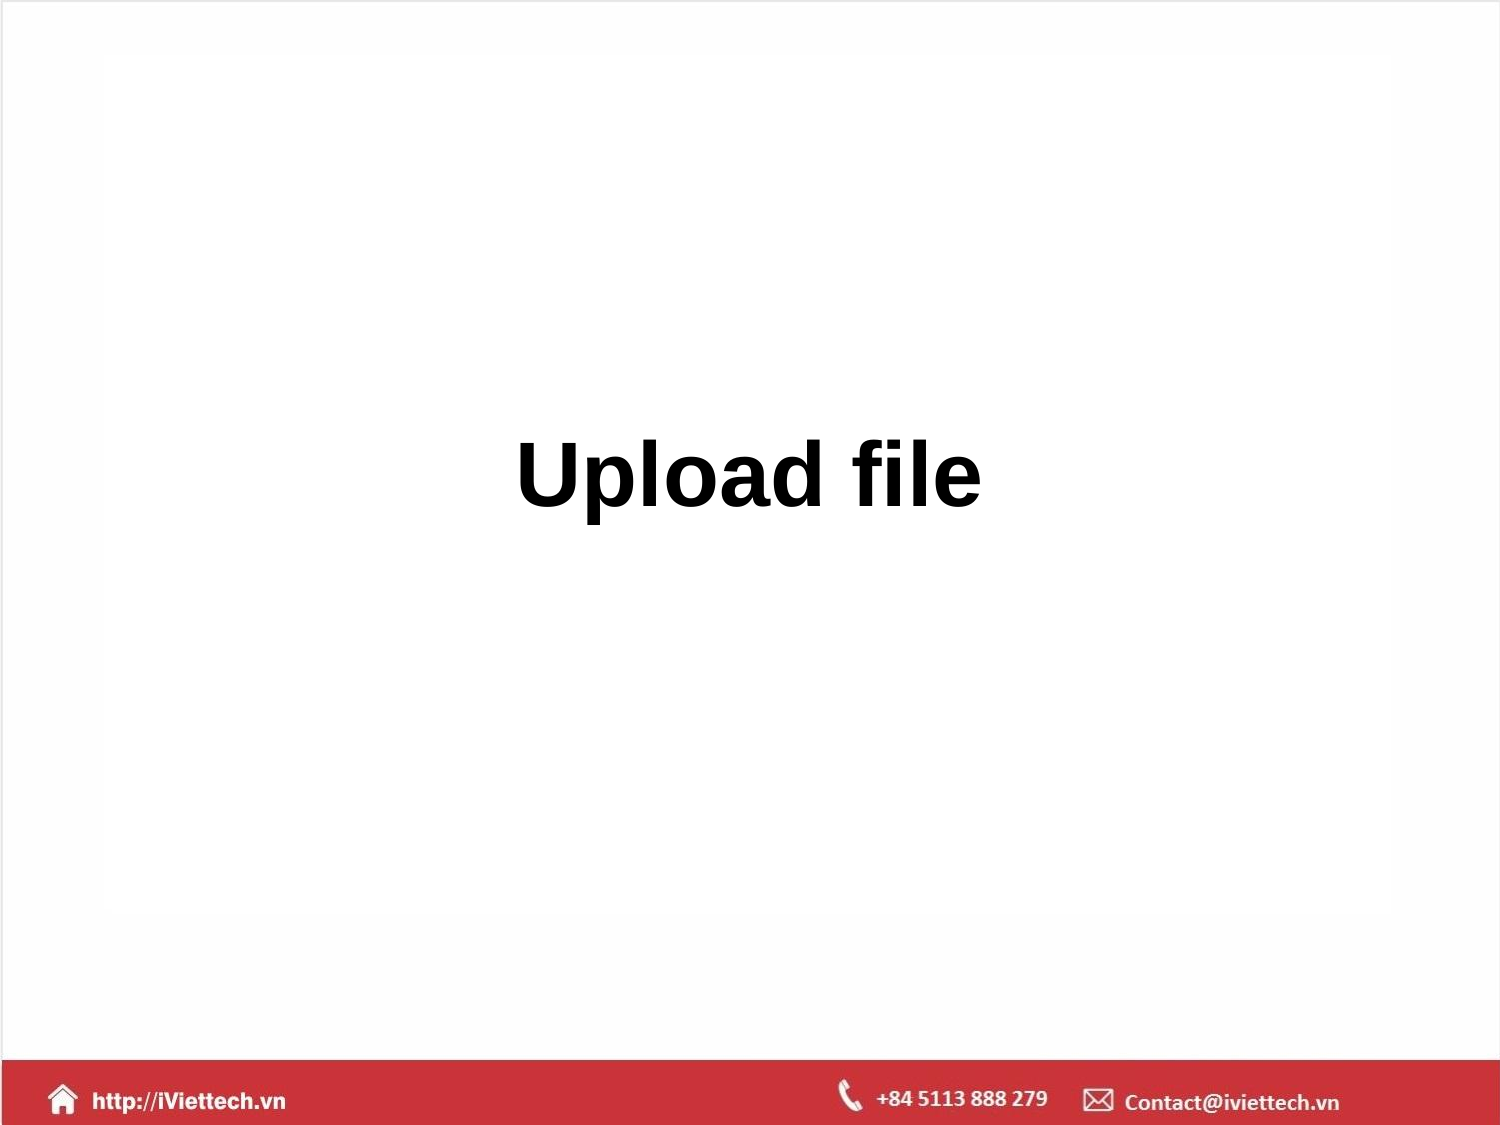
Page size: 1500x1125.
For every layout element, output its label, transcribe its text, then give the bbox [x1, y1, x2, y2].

picture [0, 0, 1500, 1125]
title Upload file [112, 349, 1388, 591]
